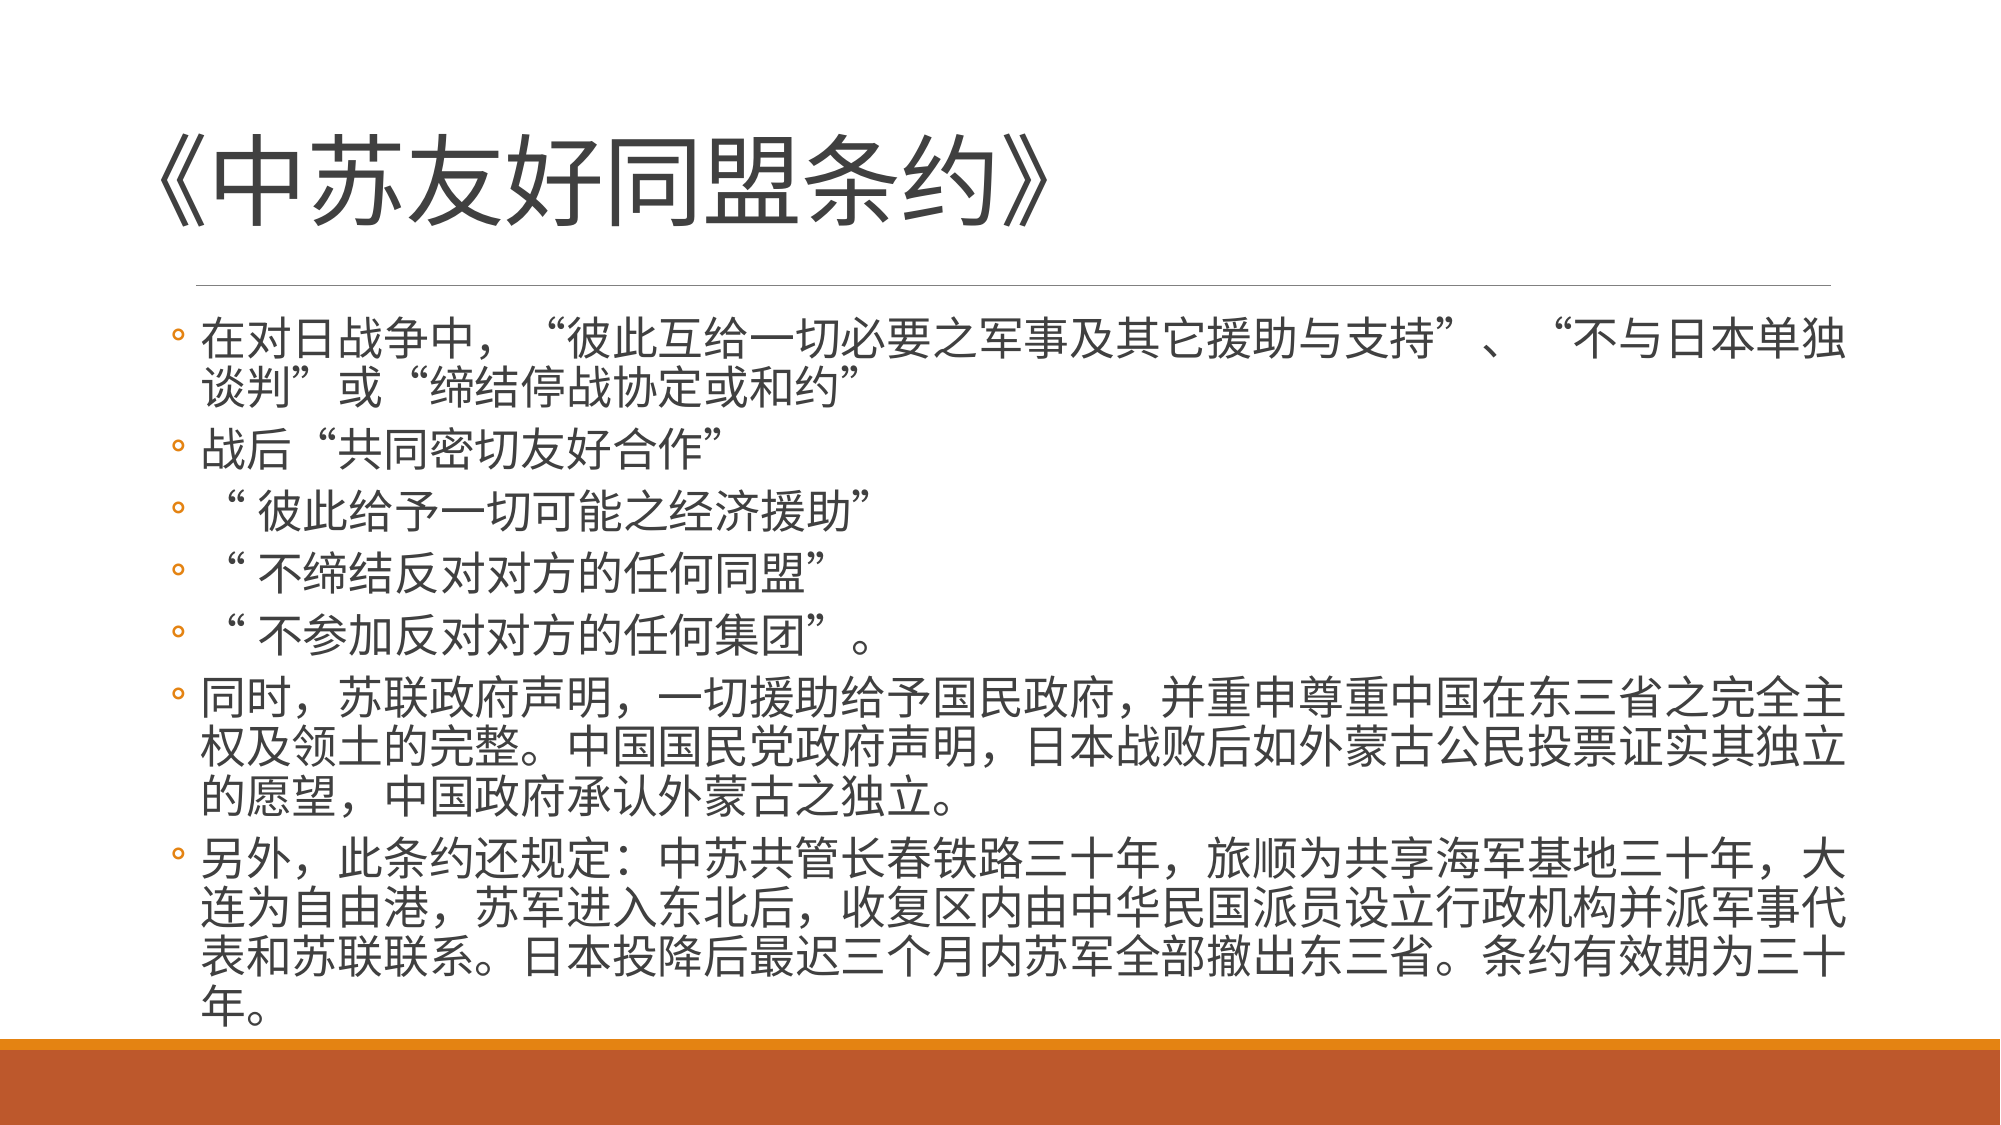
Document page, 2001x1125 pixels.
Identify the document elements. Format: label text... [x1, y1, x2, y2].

title 《中苏友好同盟条约》 [93, 28, 1819, 247]
list 在对日战争中，“彼此互给一切必要之军事及其它援助与支持”、“不与日本单独谈判”或“缔结停战协定或和约” 战后“共同密切友好合作” “彼此给予一切可能之经济援助” “不缔结反对对方的任何同盟” “不参加反对对方的任何集团”。 同时，苏联政府声明，一切援助给予国民政府，并重申尊重中国在东三省之完全主权及领土的完整。中国国民党政府声明，日本战败后如外蒙古公民投票证实其独立的愿望，中国政府承认外蒙古之独立。 另外，此条约还规定：中苏共管长春铁路三十年，旅顺为共享海军基地三十年，大连为自由港，苏军进入东北后，收复区内由中华民国派员设立行政机构并派军事代表和苏联联系。日本投降后最迟三个月内苏军全部撤出东三省。条约有效期为三十年。 [137, 308, 1863, 1097]
